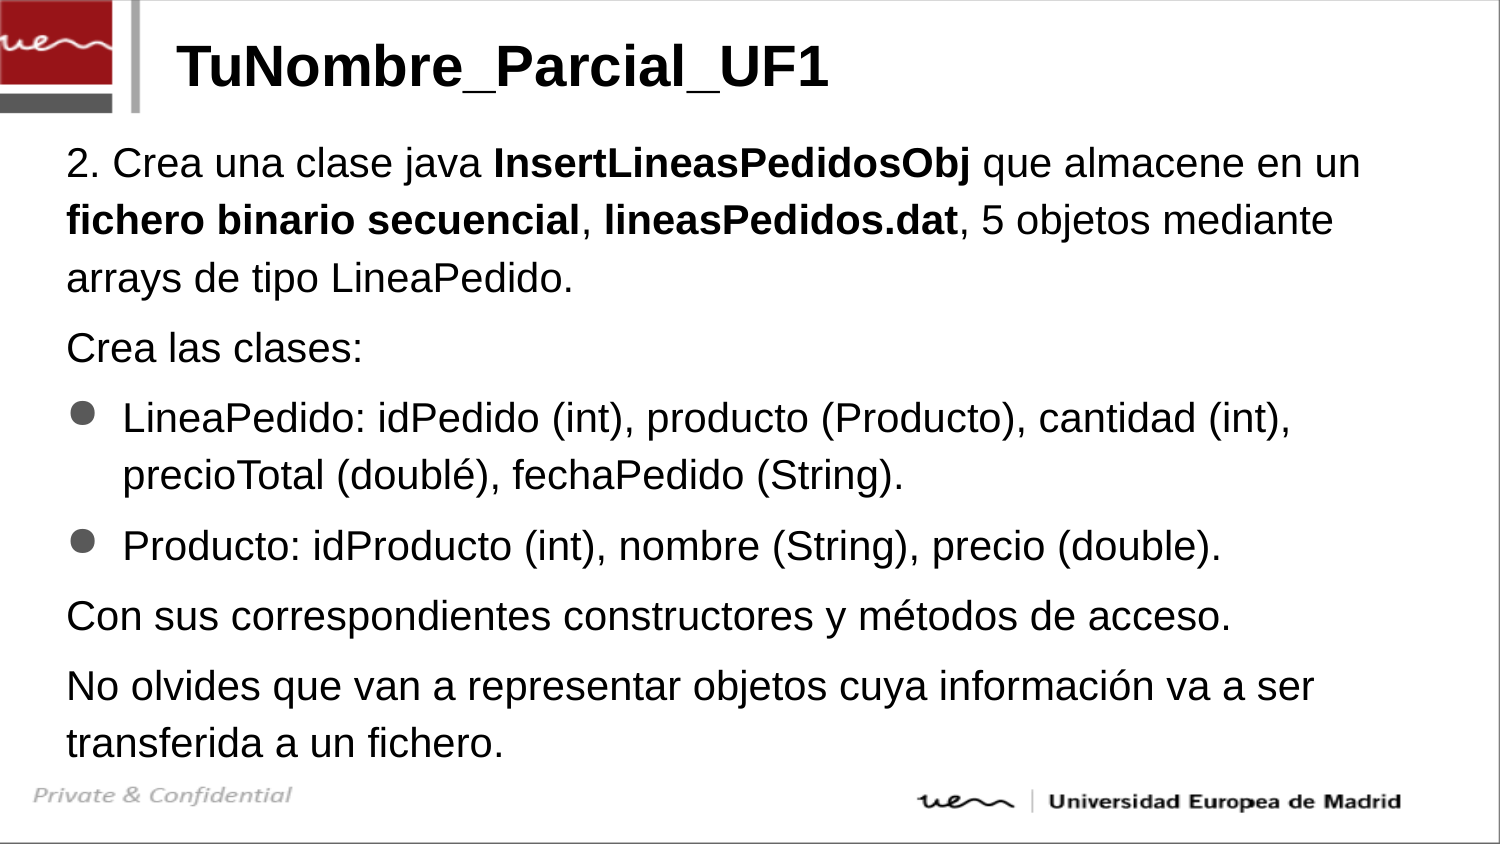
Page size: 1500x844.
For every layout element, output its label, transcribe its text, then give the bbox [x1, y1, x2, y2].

picture [0, 0, 1500, 844]
list 2. Crea una clase java InsertLineasPedidosObj que almacene en un fichero binario secuencial, lineasPedidos.dat, 5 objetos mediante arrays de tipo LineaPedido. Crea las clases: LineaPedido: idPedido (int), producto (Producto), cantidad (int), precioTotal (doublé), fechaPedido (String). Producto: idProducto (int), nombre (String), precio (double). Con sus correspondientes constructores y métodos de acceso. No olvides que van a representar objetos cuya información va a ser transferida a un fichero. [51, 113, 1449, 775]
title TuNombre_Parcial_UF1 [161, 12, 1279, 113]
